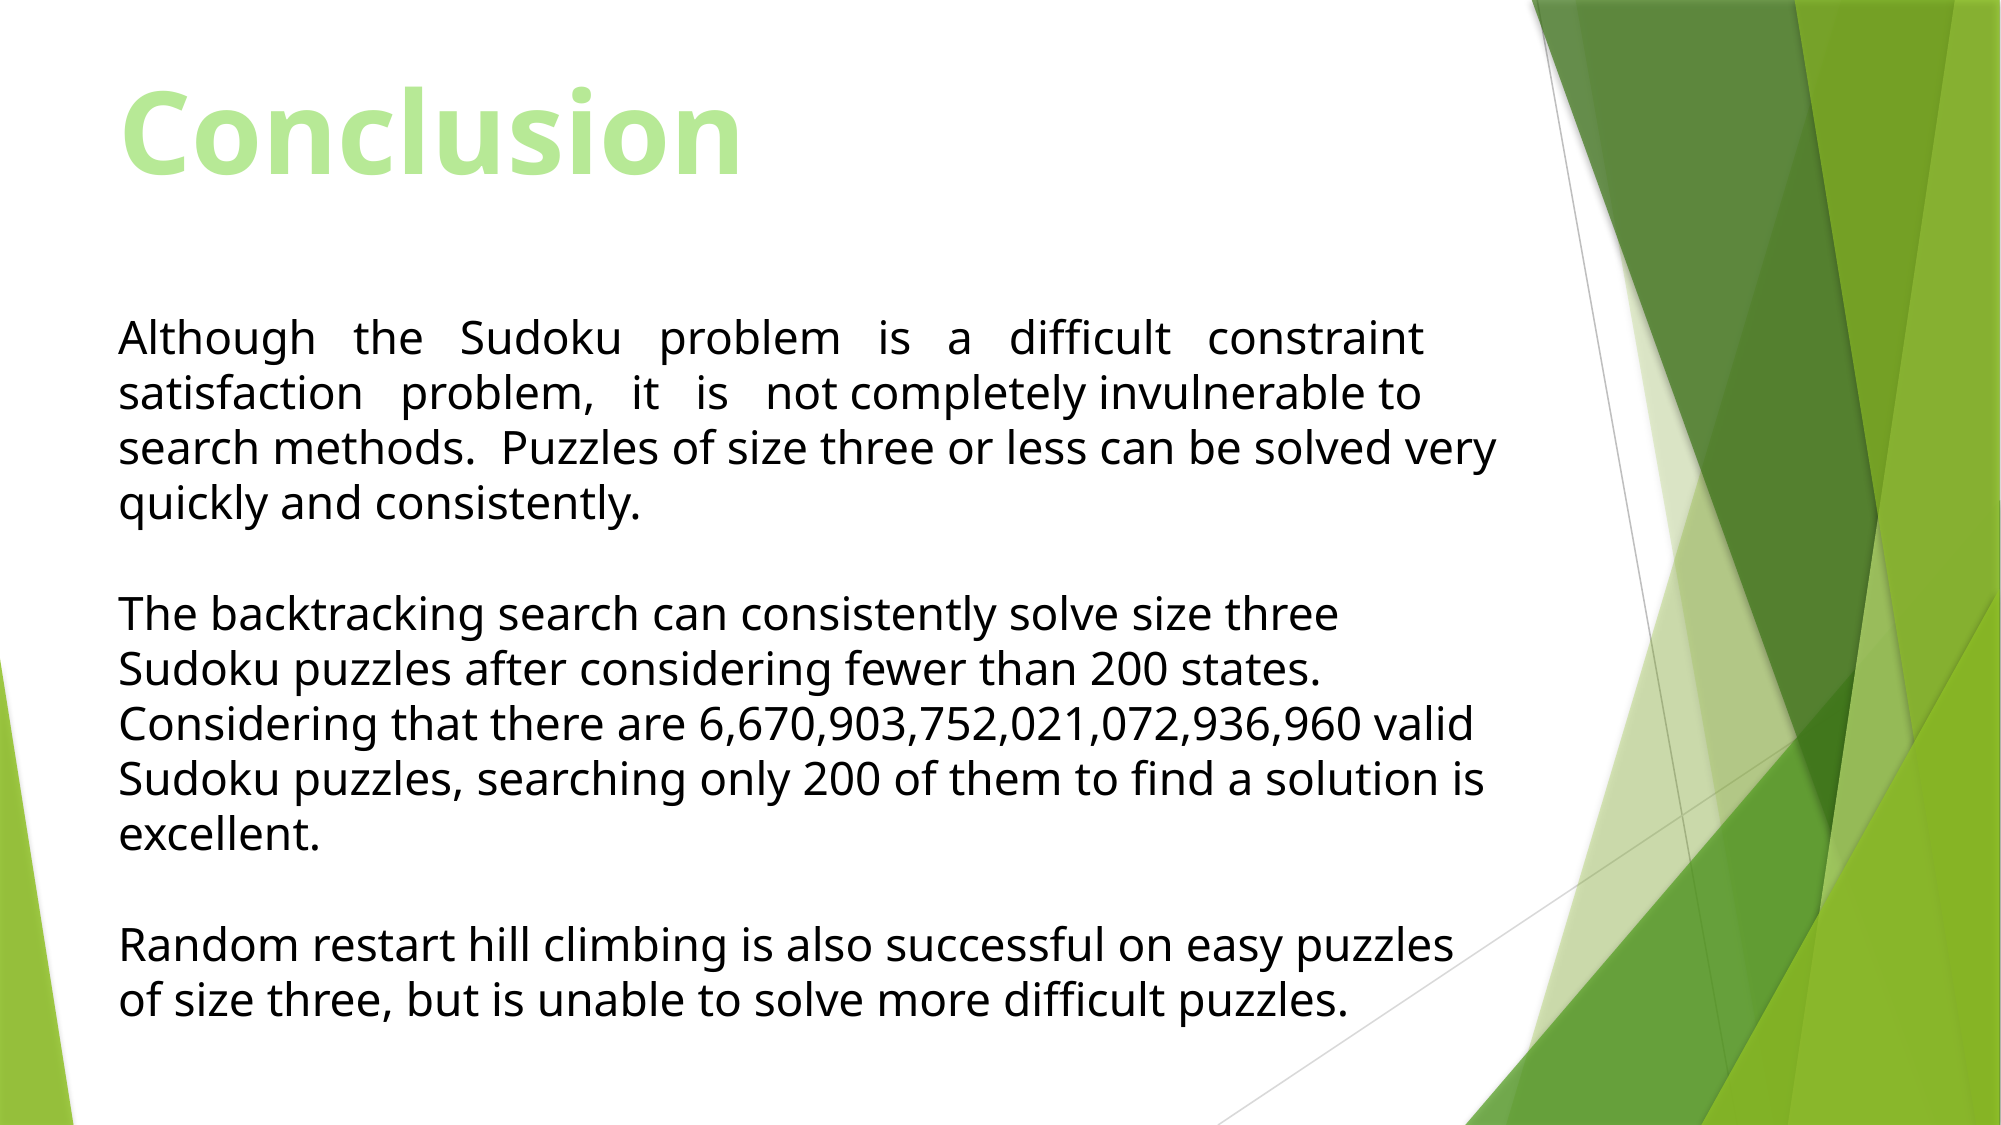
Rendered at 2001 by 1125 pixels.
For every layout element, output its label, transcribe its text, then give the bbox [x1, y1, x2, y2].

title Conclusion Although the Sudoku problem is a difficult constraint satisfaction problem, it is not completely invulnerable to search methods. Puzzles of size three or less can be solved very quickly and consistently. The backtracking search can consistently solve size three Sudoku puzzles after considering fewer than 200 states. Considering that there are 6,670,903,752,021,072,936,960 valid Sudoku puzzles, searching only 200 of them to find a solution is excellent. Random restart hill climbing is also successful on easy puzzles of size three, but is unable to solve more difficult puzzles. [103, 52, 1514, 1035]
